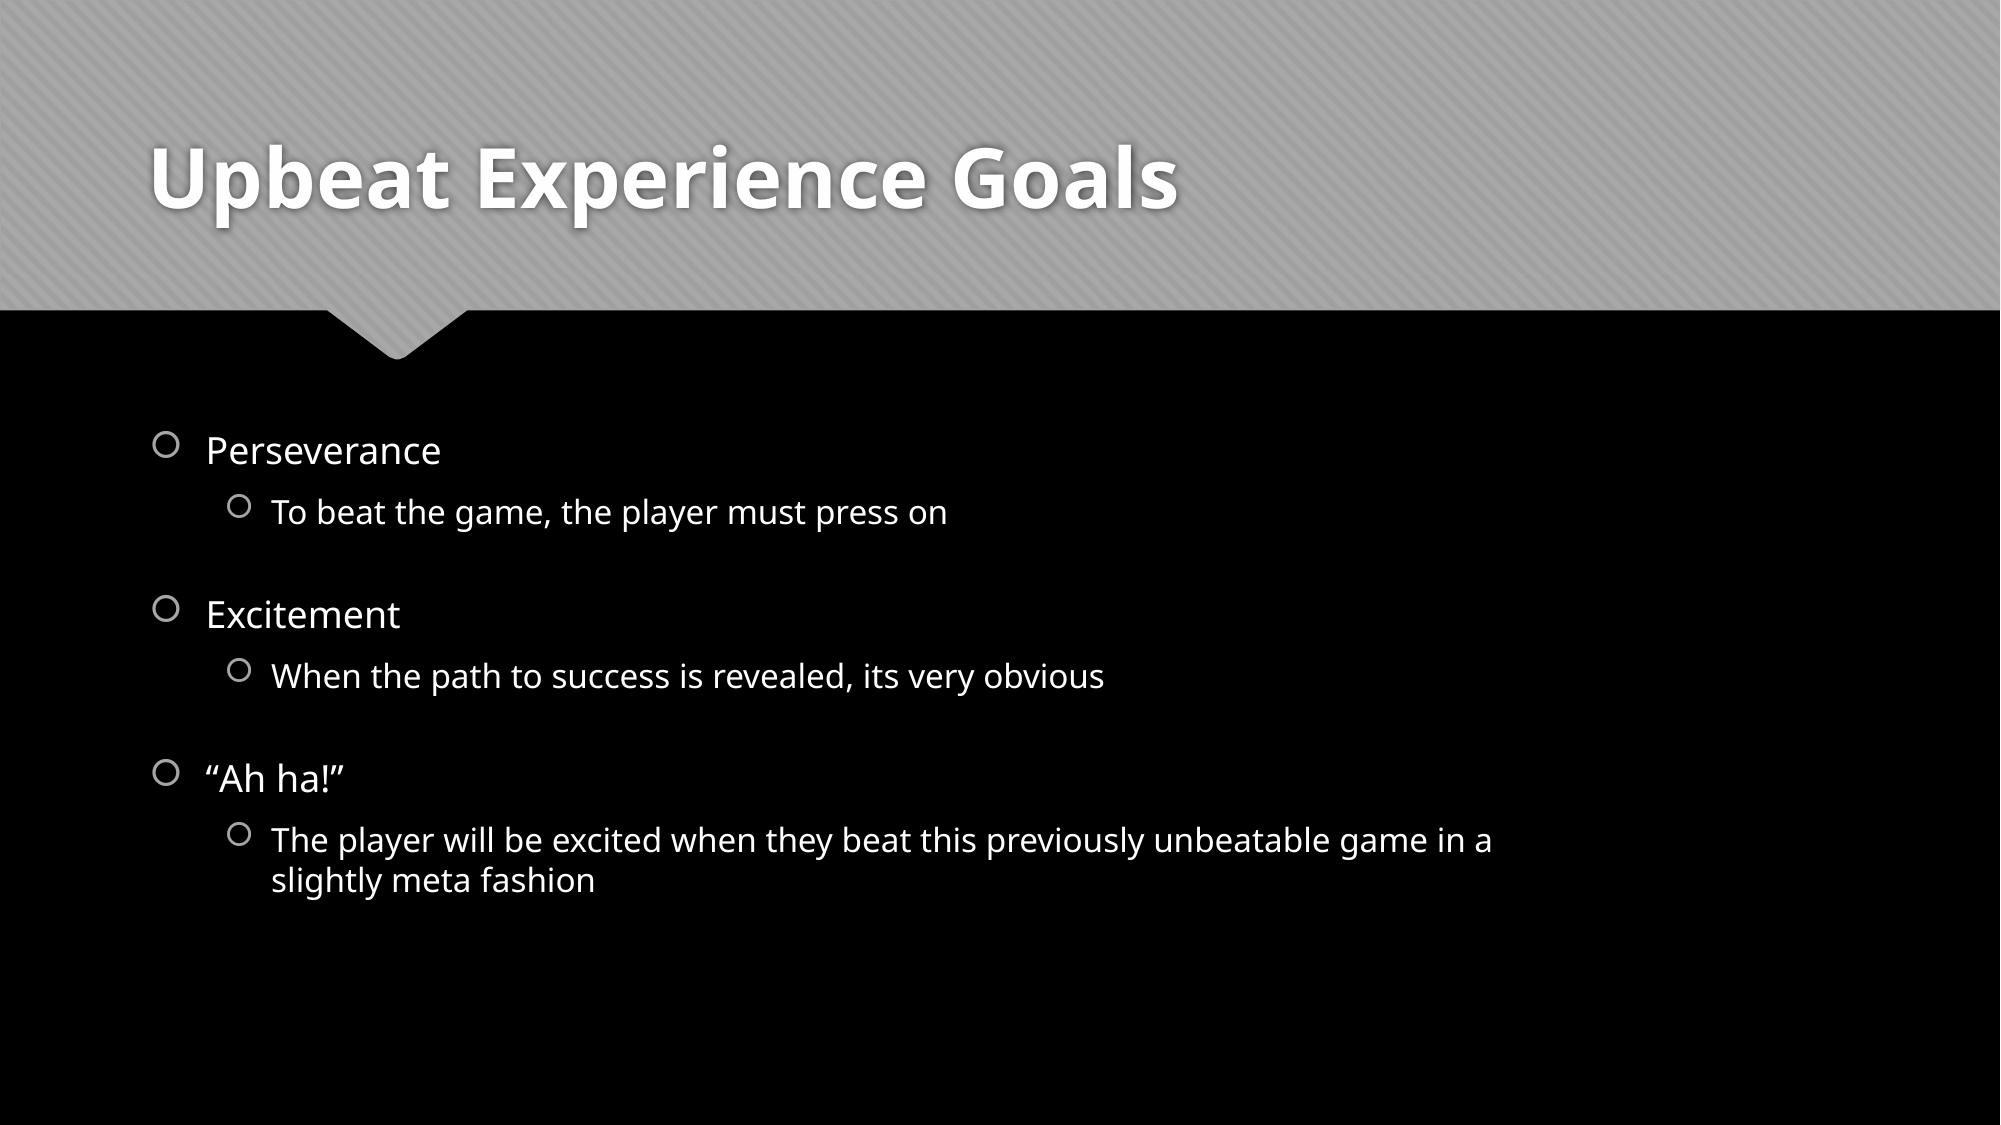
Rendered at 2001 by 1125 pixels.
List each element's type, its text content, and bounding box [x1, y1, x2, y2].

list Perseverance To beat the game, the player must press on Excitement When the path to success is revealed, its very obvious “Ah ha!” The player will be excited when they beat this previously unbeatable game in a slightly meta fashion [134, 364, 1587, 962]
title Upbeat Experience Goals [132, 73, 1868, 233]
